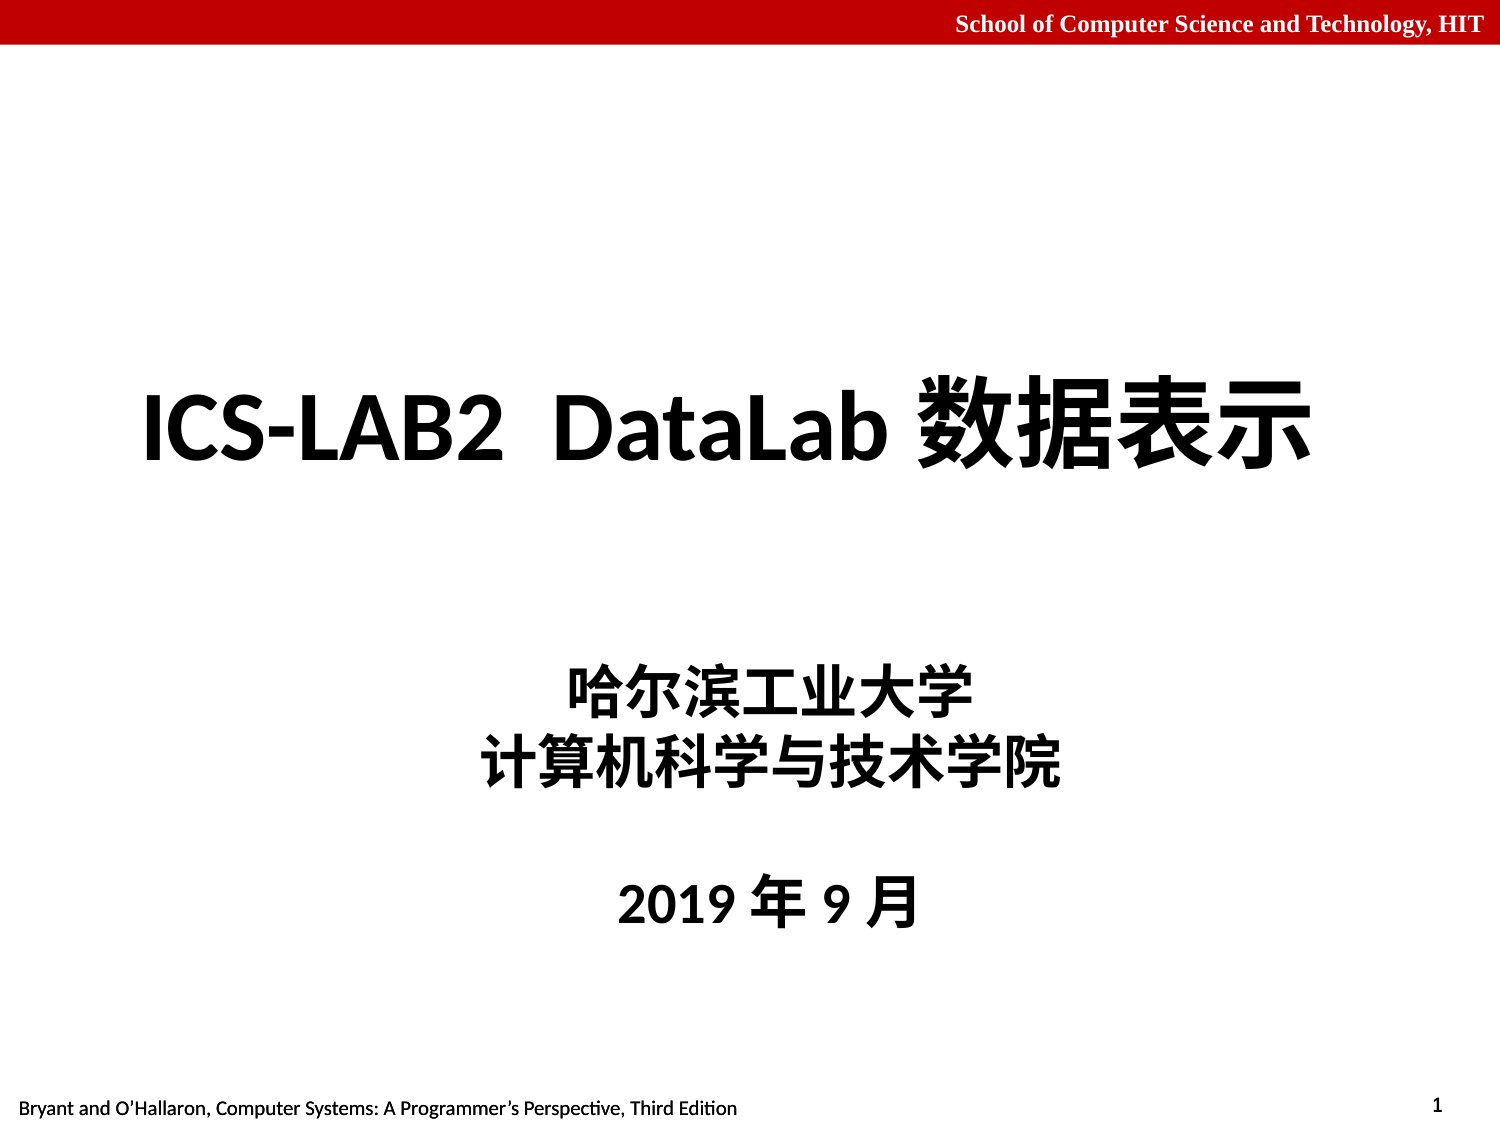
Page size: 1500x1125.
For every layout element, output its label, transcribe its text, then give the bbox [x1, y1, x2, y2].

title ICS-LAB2 DataLab数据表示 [124, 224, 1367, 617]
text_box 哈尔滨工业大学 计算机科学与技术学院 2019年9月 [149, 600, 1392, 991]
